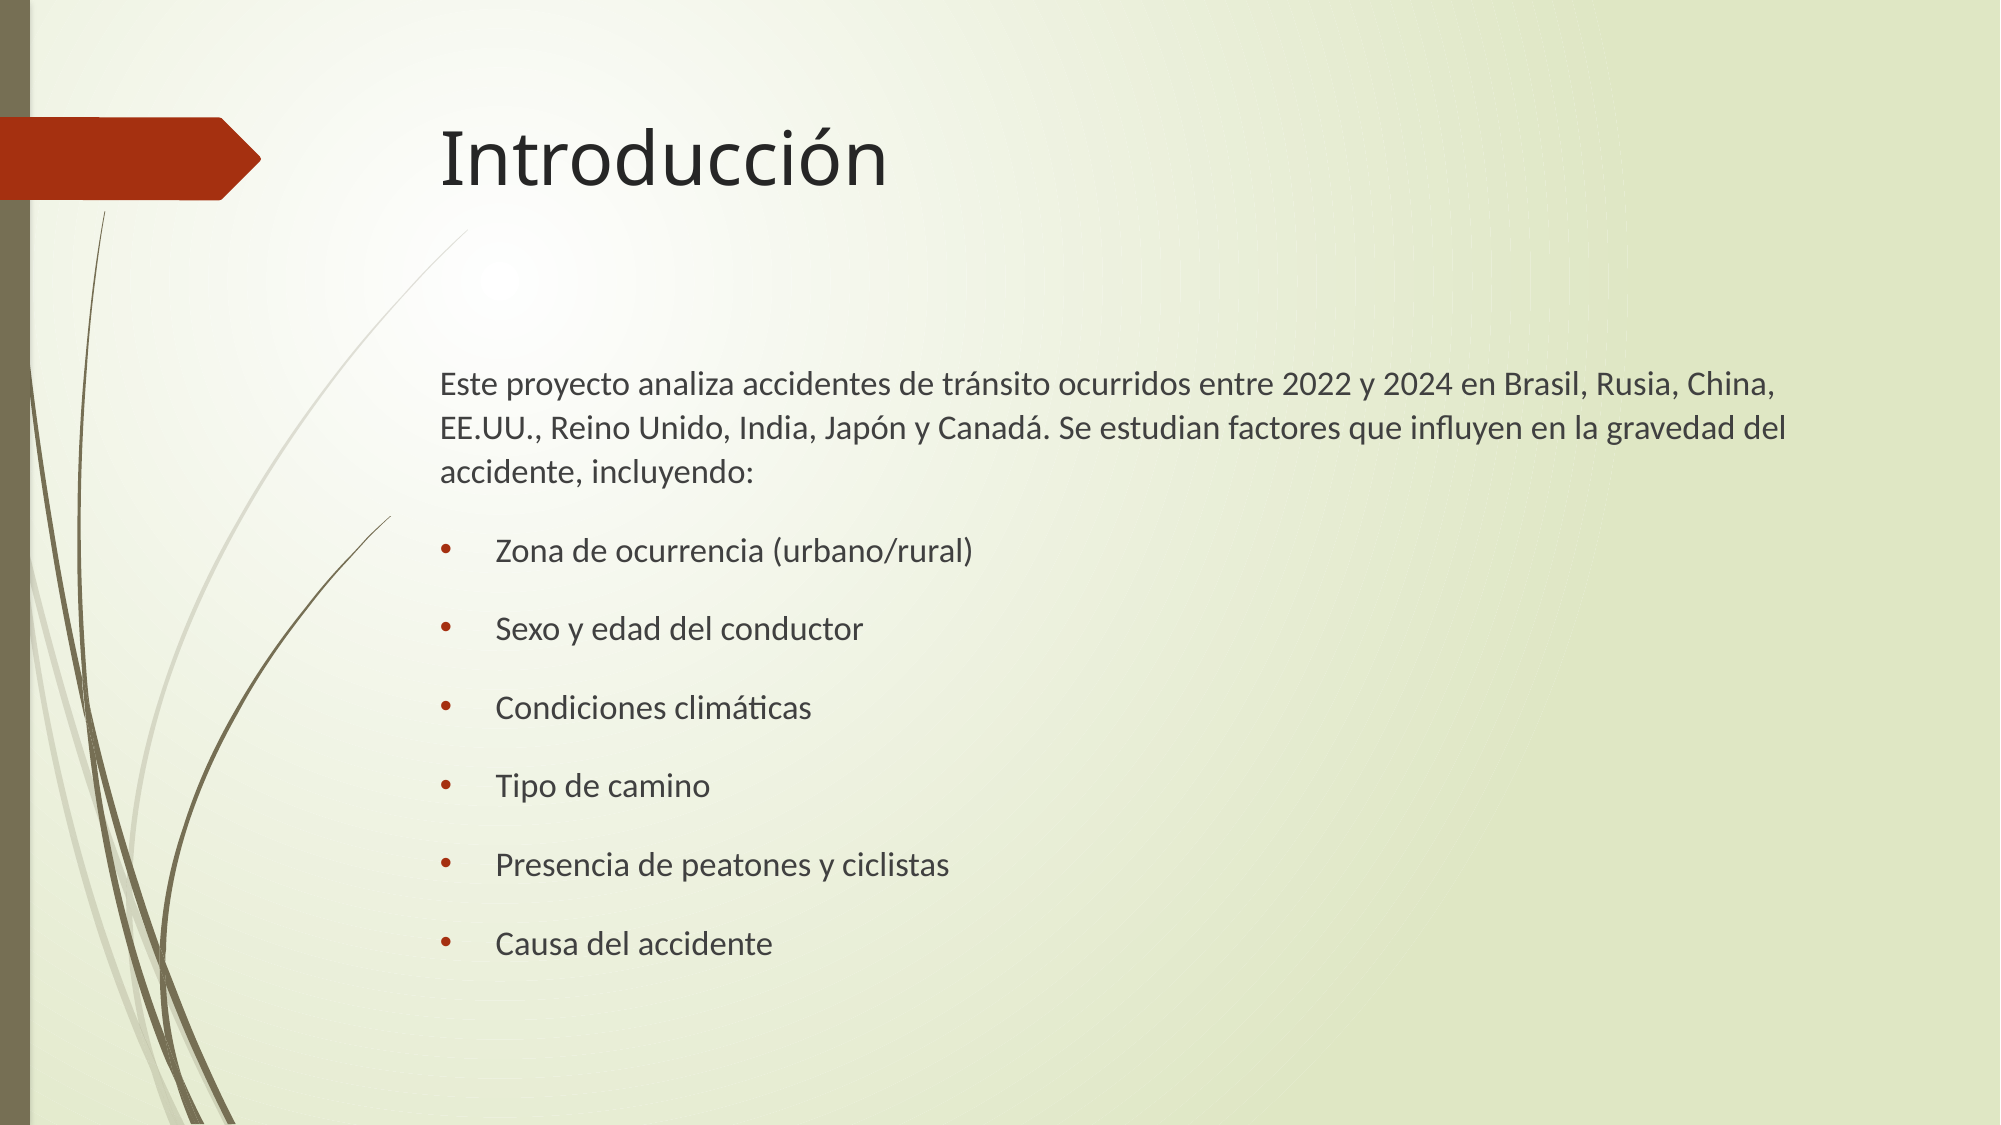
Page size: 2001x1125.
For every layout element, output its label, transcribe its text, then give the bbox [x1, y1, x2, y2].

list Este proyecto analiza accidentes de tránsito ocurridos entre 2022 y 2024 en Brasil, Rusia, China, EE.UU., Reino Unido, India, Japón y Canadá. Se estudian factores que influyen en la gravedad del accidente, incluyendo: Zona de ocurrencia (urbano/rural) Sexo y edad del conductor Condiciones climáticas Tipo de camino Presencia de peatones y ciclistas Causa del accidente [424, 350, 1888, 970]
title Introducción [425, 102, 1888, 313]
